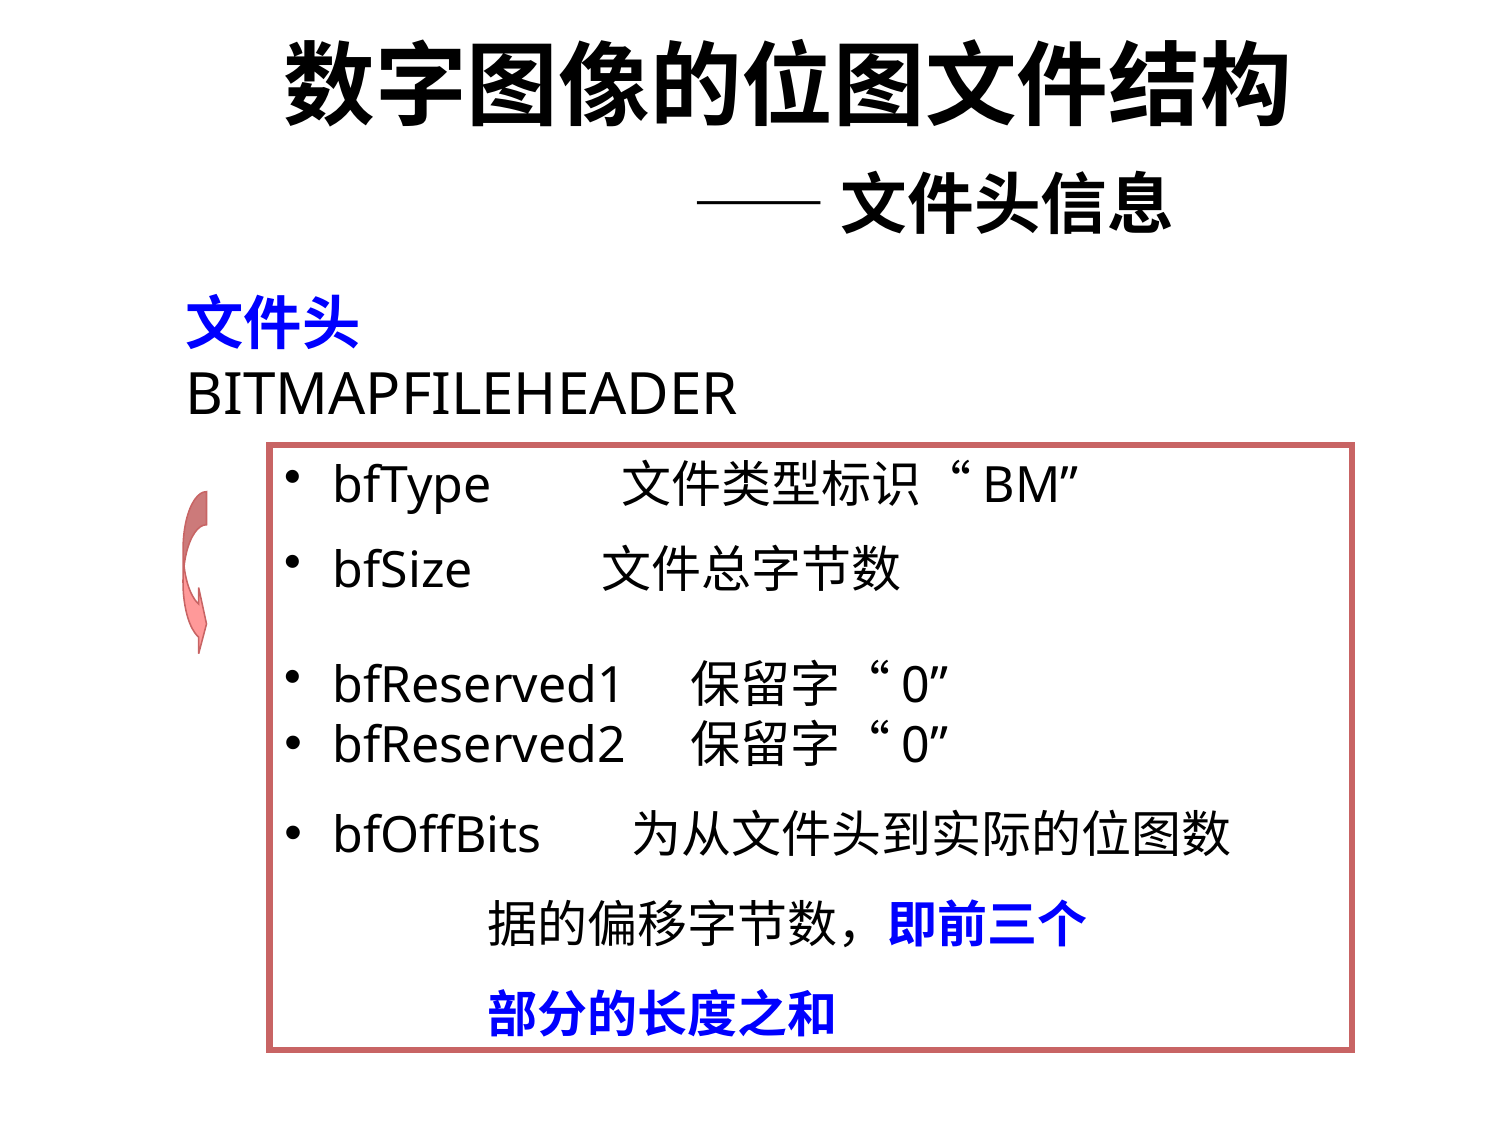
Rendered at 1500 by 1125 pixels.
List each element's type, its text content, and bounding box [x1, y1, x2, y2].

title 数字图像的位图文件结构 —— 文件头信息 [100, 18, 1476, 255]
text_box bfType 文件类型标识“BM” bfSize 文件总字节数 bfReserved1 保留字“0” bfReserved2 保留字“0” bfOffBits 为从文件头到实际的位图数 据的偏移字节数，即前三个 部分的长度之和 [269, 445, 1353, 1050]
text_box [183, 491, 207, 654]
text_box 文件头 BITMAPFILEHEADER [171, 278, 798, 434]
